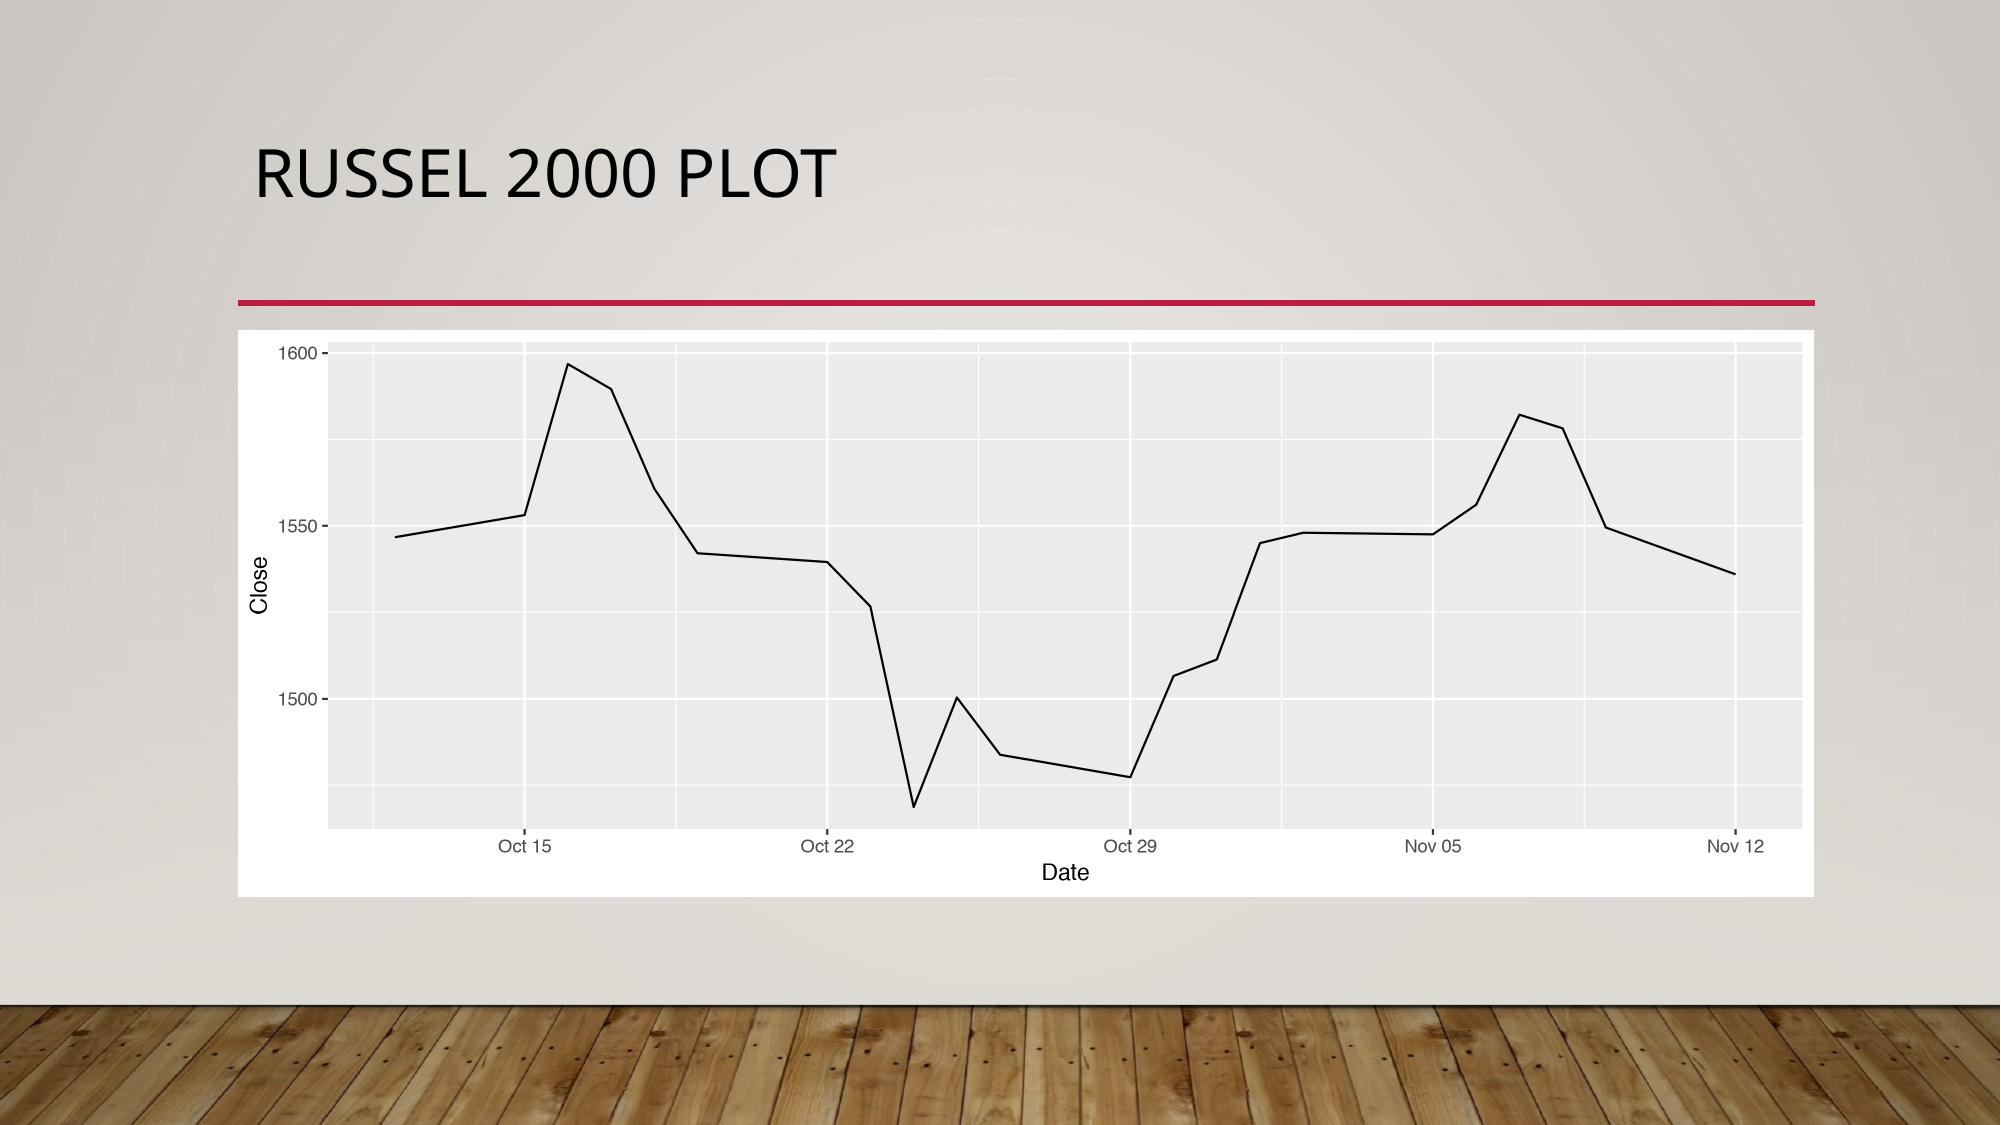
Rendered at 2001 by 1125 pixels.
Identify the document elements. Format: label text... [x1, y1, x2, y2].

title Russel 2000 plot [238, 131, 1814, 305]
picture [237, 330, 1814, 897]
picture [0, 1005, 2000, 1125]
